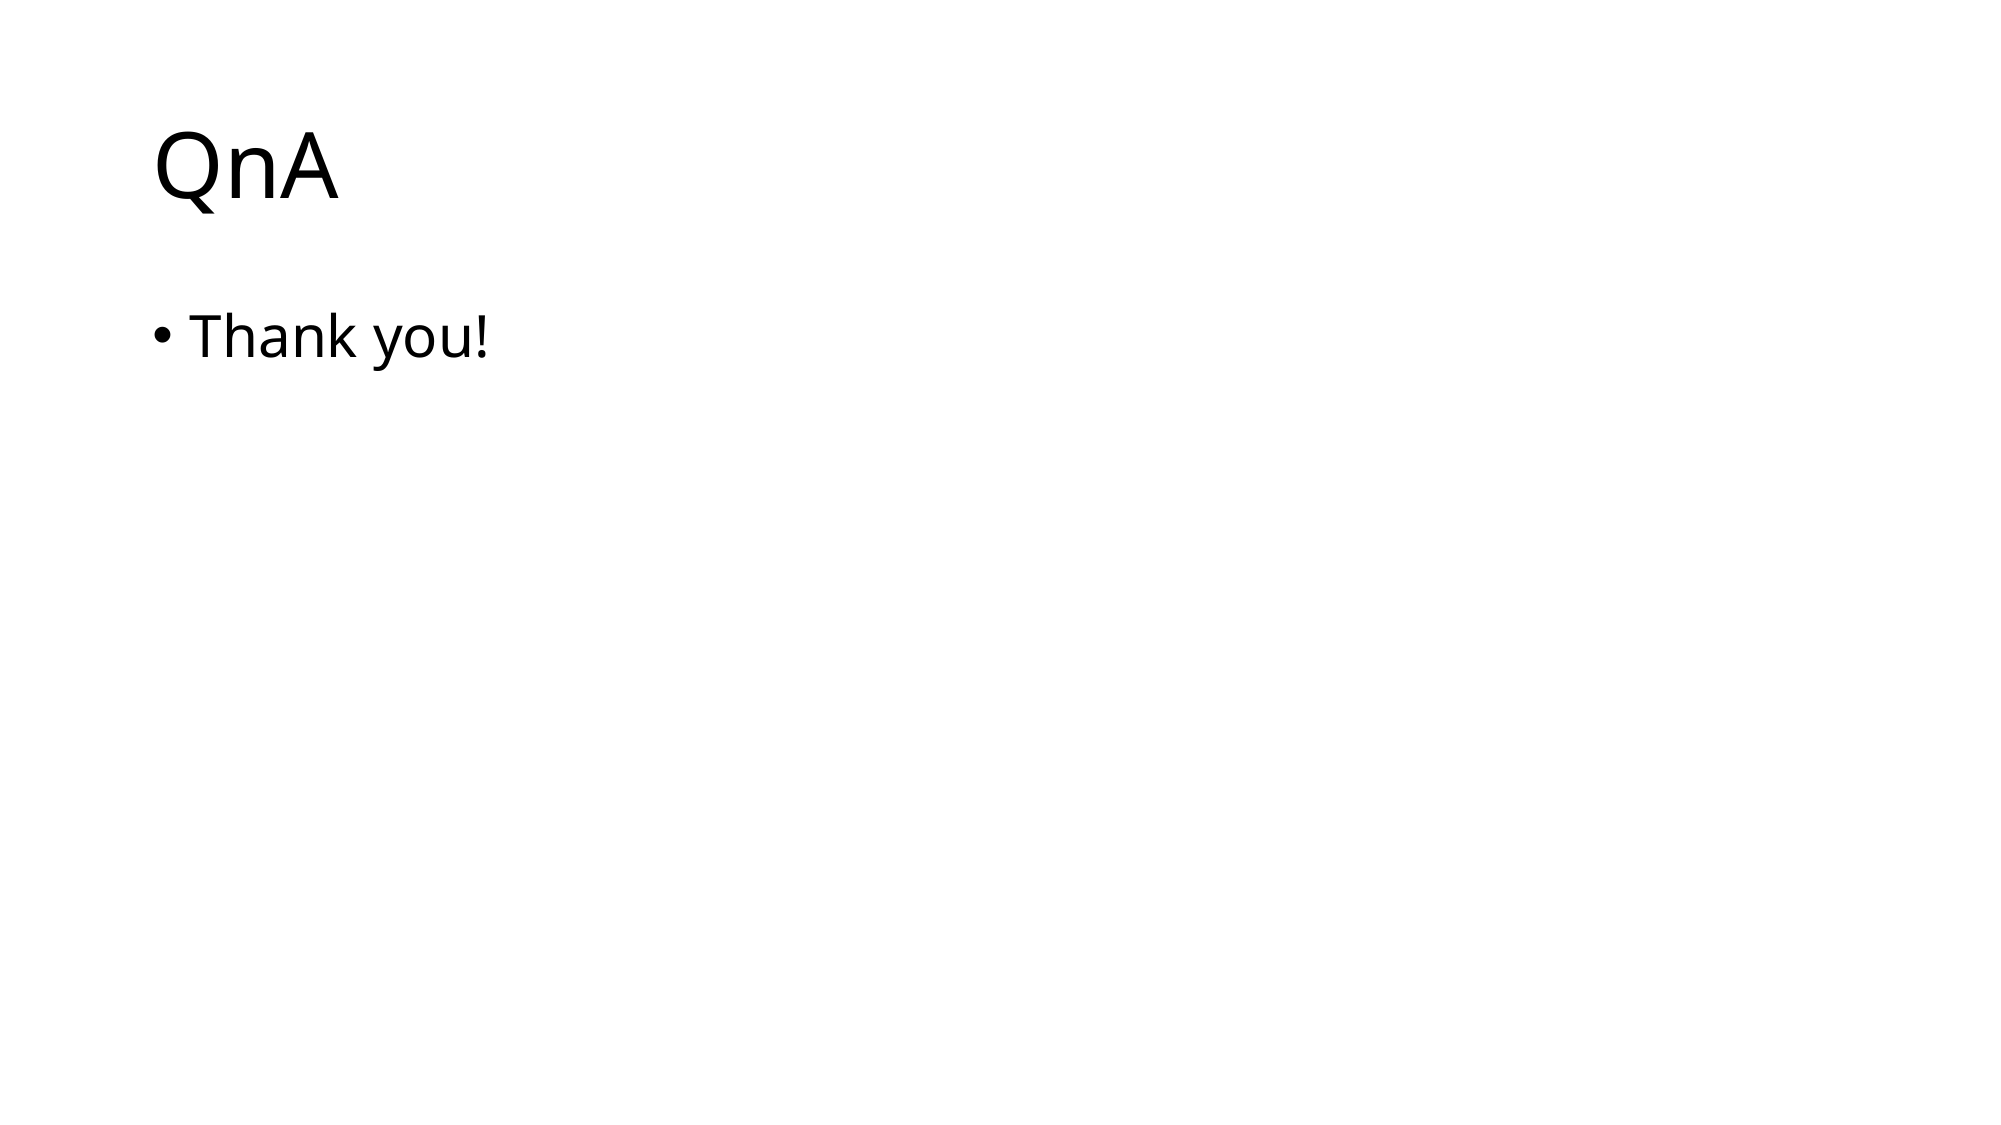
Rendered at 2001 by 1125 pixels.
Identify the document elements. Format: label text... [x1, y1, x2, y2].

list Thank you! [137, 299, 1863, 1014]
title QnA [137, 59, 1863, 278]
